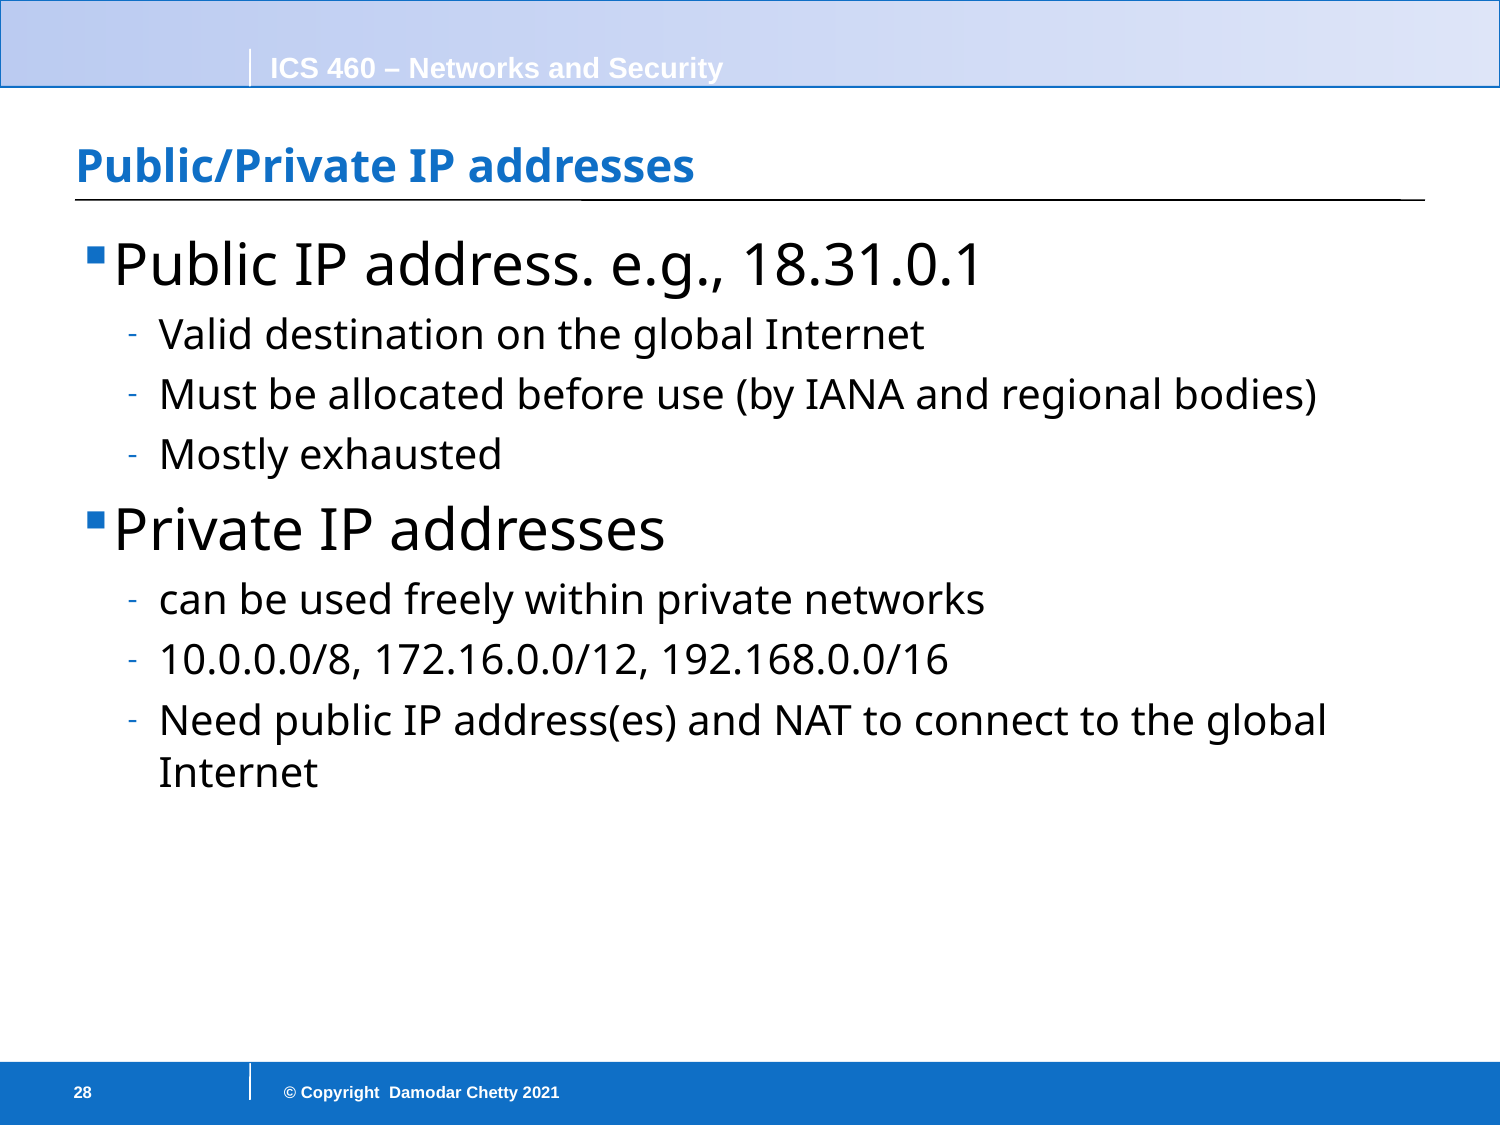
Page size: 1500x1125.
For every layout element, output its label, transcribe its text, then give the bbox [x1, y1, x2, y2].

title Public/Private IP addresses [74, 90, 1426, 200]
list Public IP address. e.g., 18.31.0.1 Valid destination on the global Internet Must be allocated before use (by IANA and regional bodies) Mostly exhausted Private IP addresses can be used freely within private networks 10.0.0.0/8, 172.16.0.0/12, 192.168.0.0/16 Need public IP address(es) and NAT to connect to the global Internet [73, 215, 1427, 1027]
slide_number 28 [49, 1070, 251, 1125]
